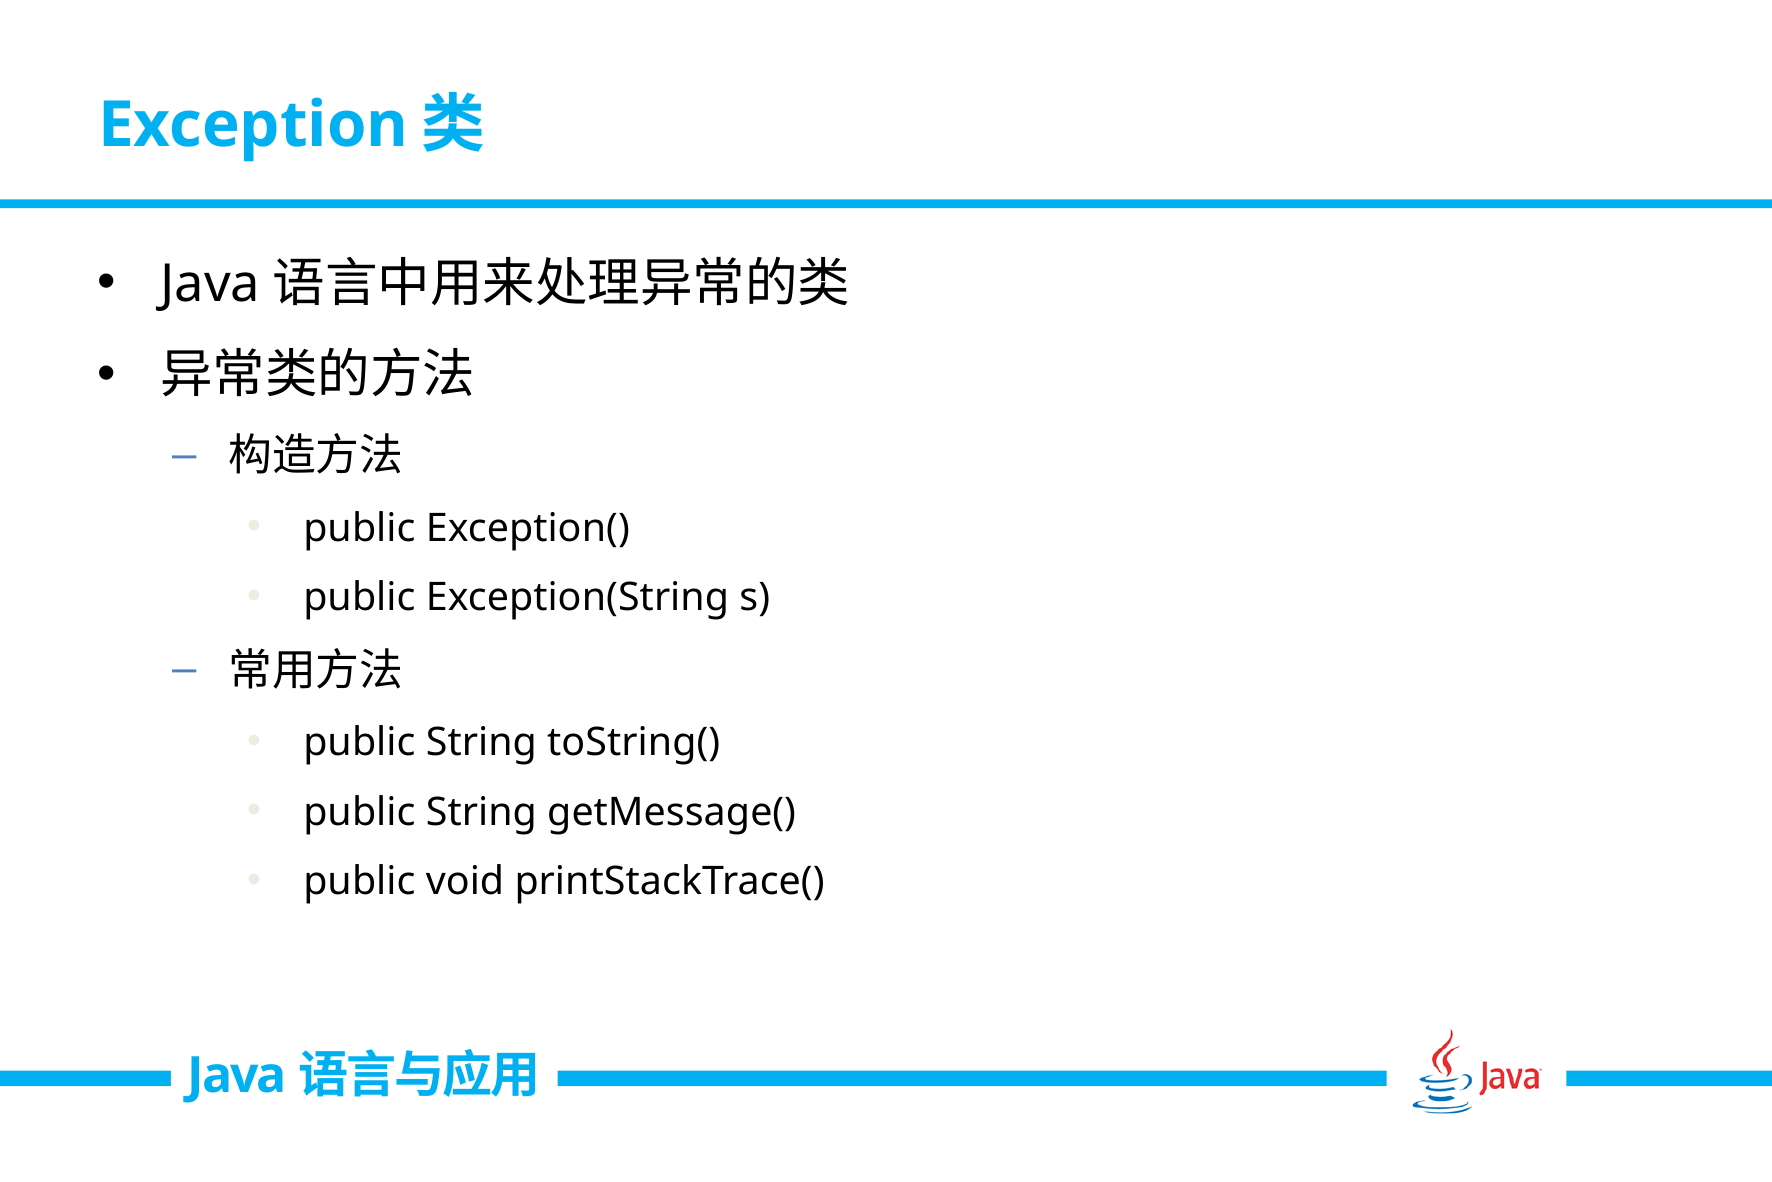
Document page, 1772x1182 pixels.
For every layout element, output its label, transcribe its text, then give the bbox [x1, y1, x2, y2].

slide_number [1269, 1094, 1684, 1158]
title Exception类 [80, 73, 1677, 168]
list Java语言中用来处理异常的类 异常类的方法 构造方法 public Exception() public Exception(String s) 常用方法 public String toString() public String getMessage() public void printStackTrace() [80, 228, 1677, 1009]
picture [1386, 1019, 1567, 1094]
